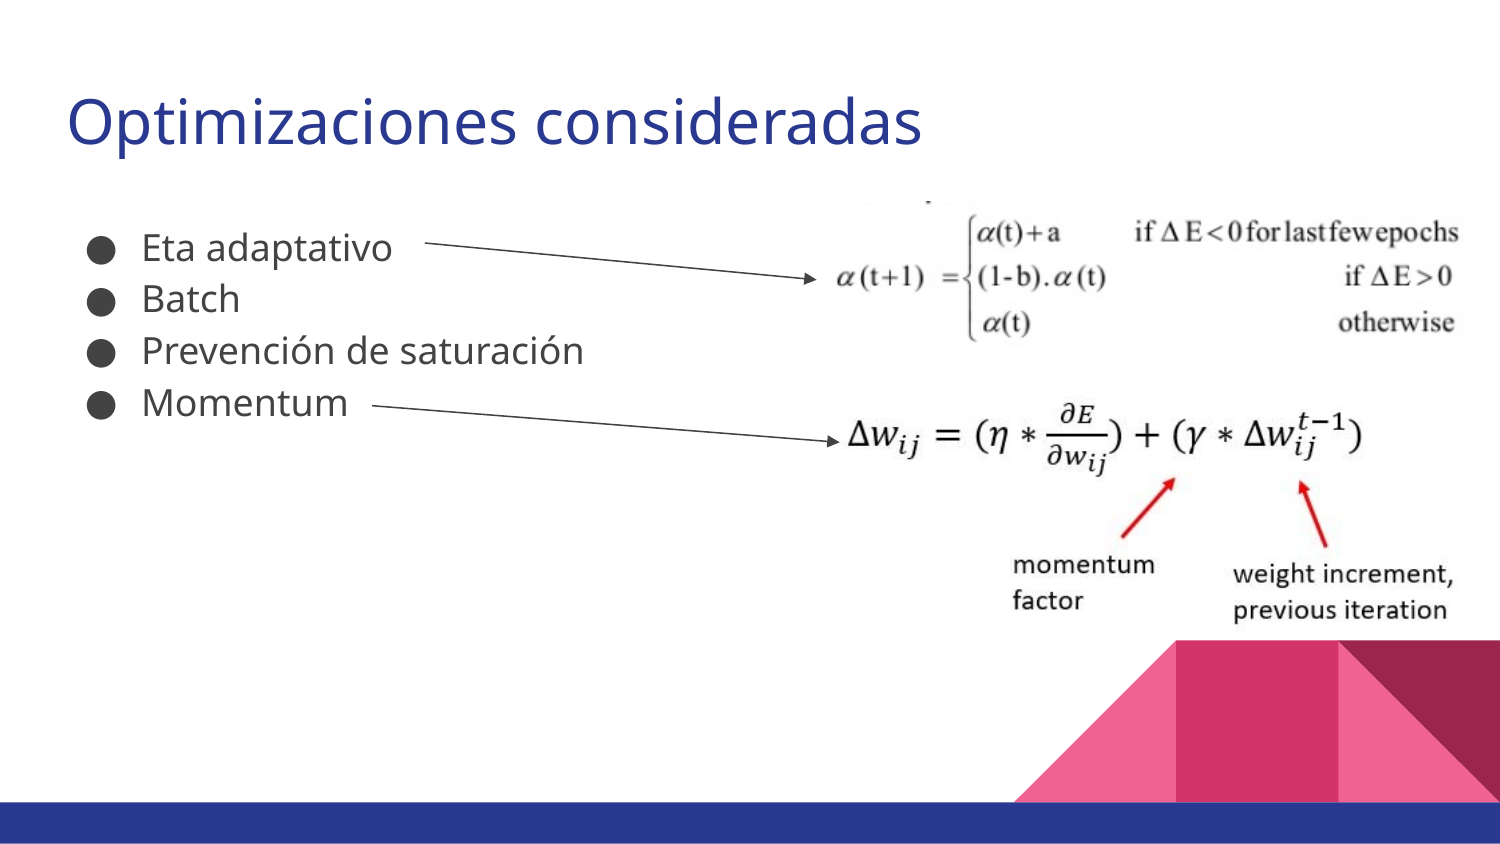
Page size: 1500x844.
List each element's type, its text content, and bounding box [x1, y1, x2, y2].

title Optimizaciones consideradas [51, 67, 1449, 167]
list Eta adaptativo Batch Prevención de saturación Momentum [51, 201, 1449, 750]
picture [816, 201, 1469, 359]
picture [811, 378, 1473, 635]
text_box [424, 242, 817, 281]
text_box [371, 405, 840, 443]
